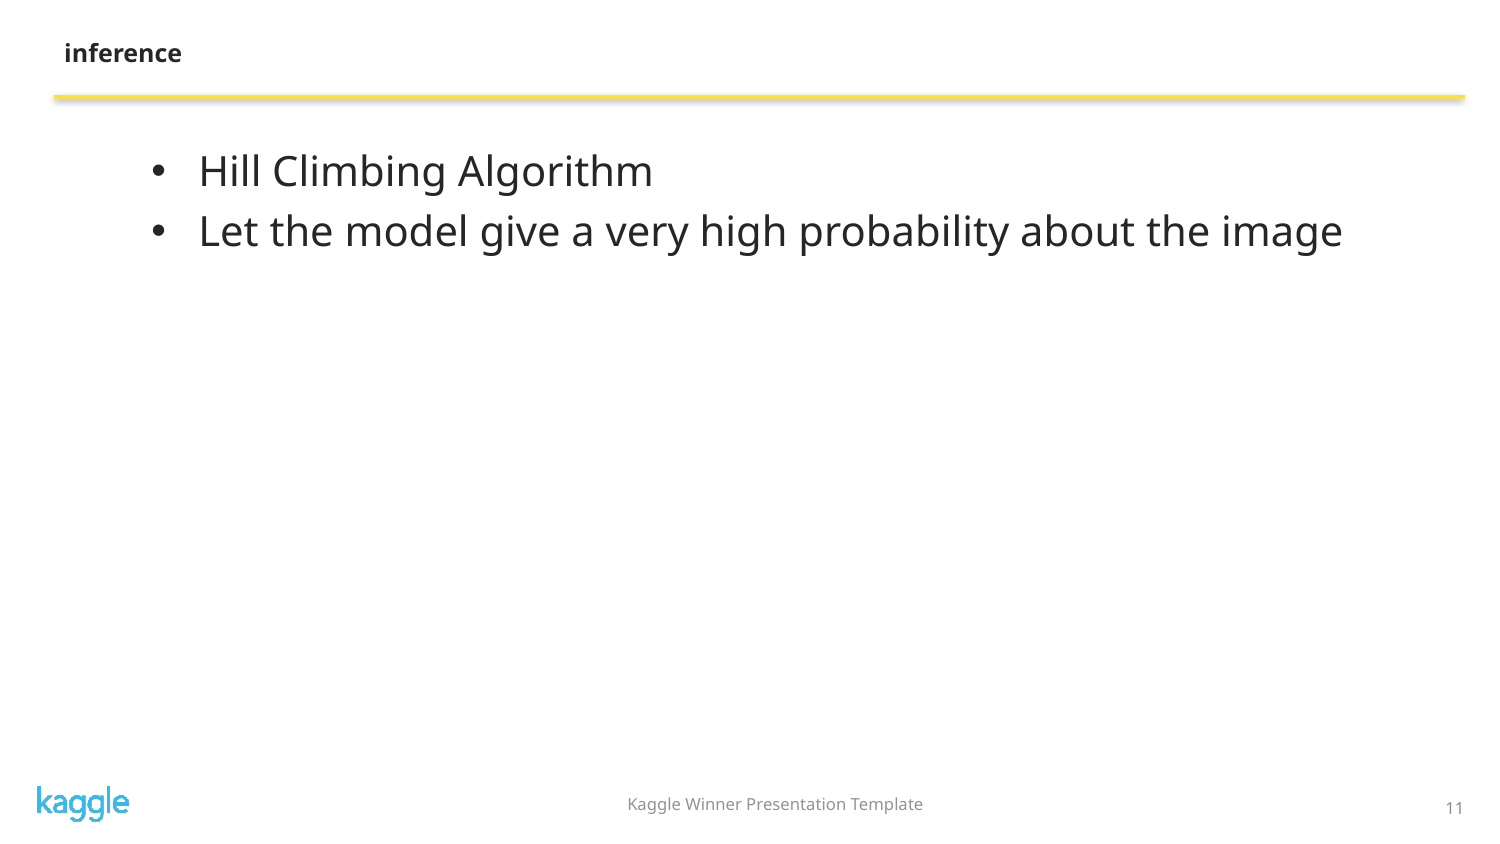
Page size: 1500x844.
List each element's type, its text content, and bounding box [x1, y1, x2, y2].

text_box inference [49, 30, 892, 75]
slide_number 11 [1141, 786, 1480, 832]
text_box Hill Climbing Algorithm Let the model give a very high probability about the image [136, 127, 1383, 263]
picture [37, 786, 129, 822]
